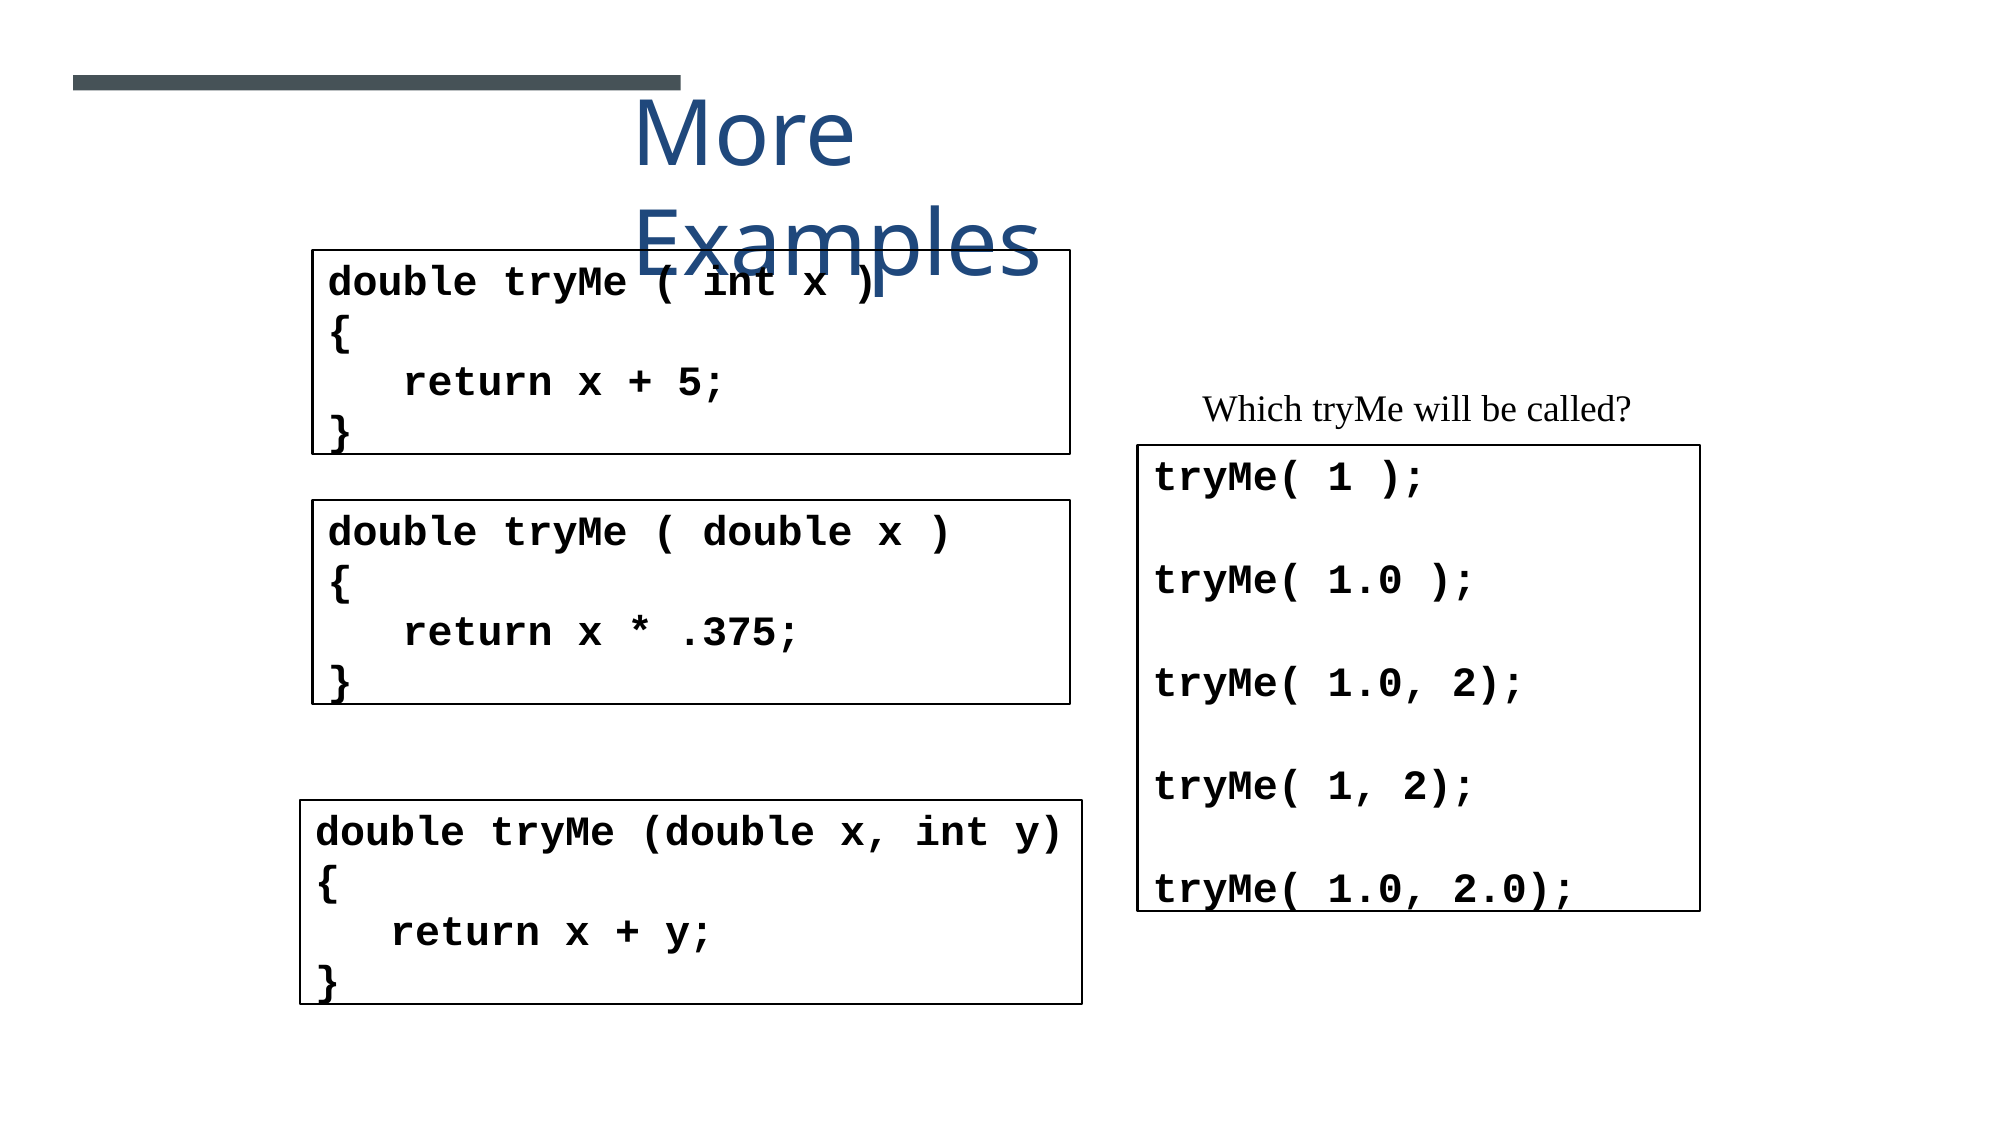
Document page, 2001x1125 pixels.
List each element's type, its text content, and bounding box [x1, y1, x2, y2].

text_box double tryMe ( double x ) { return x * .375; } [312, 499, 1070, 704]
text_box double tryMe ( int x ) { return x + 5; } [312, 249, 1070, 454]
title More Examples [629, 71, 1271, 294]
text_box Which tryMe will be called? [1200, 381, 1634, 429]
text_box tryMe( 1 ); tryMe( 1.0 ); tryMe( 1.0, 2); tryMe( 1, 2); tryMe( 1.0, 2.0); [1137, 445, 1700, 911]
text_box double tryMe (double x, int y) { return x + y; } [300, 799, 1083, 1004]
text_box [73, 75, 629, 91]
